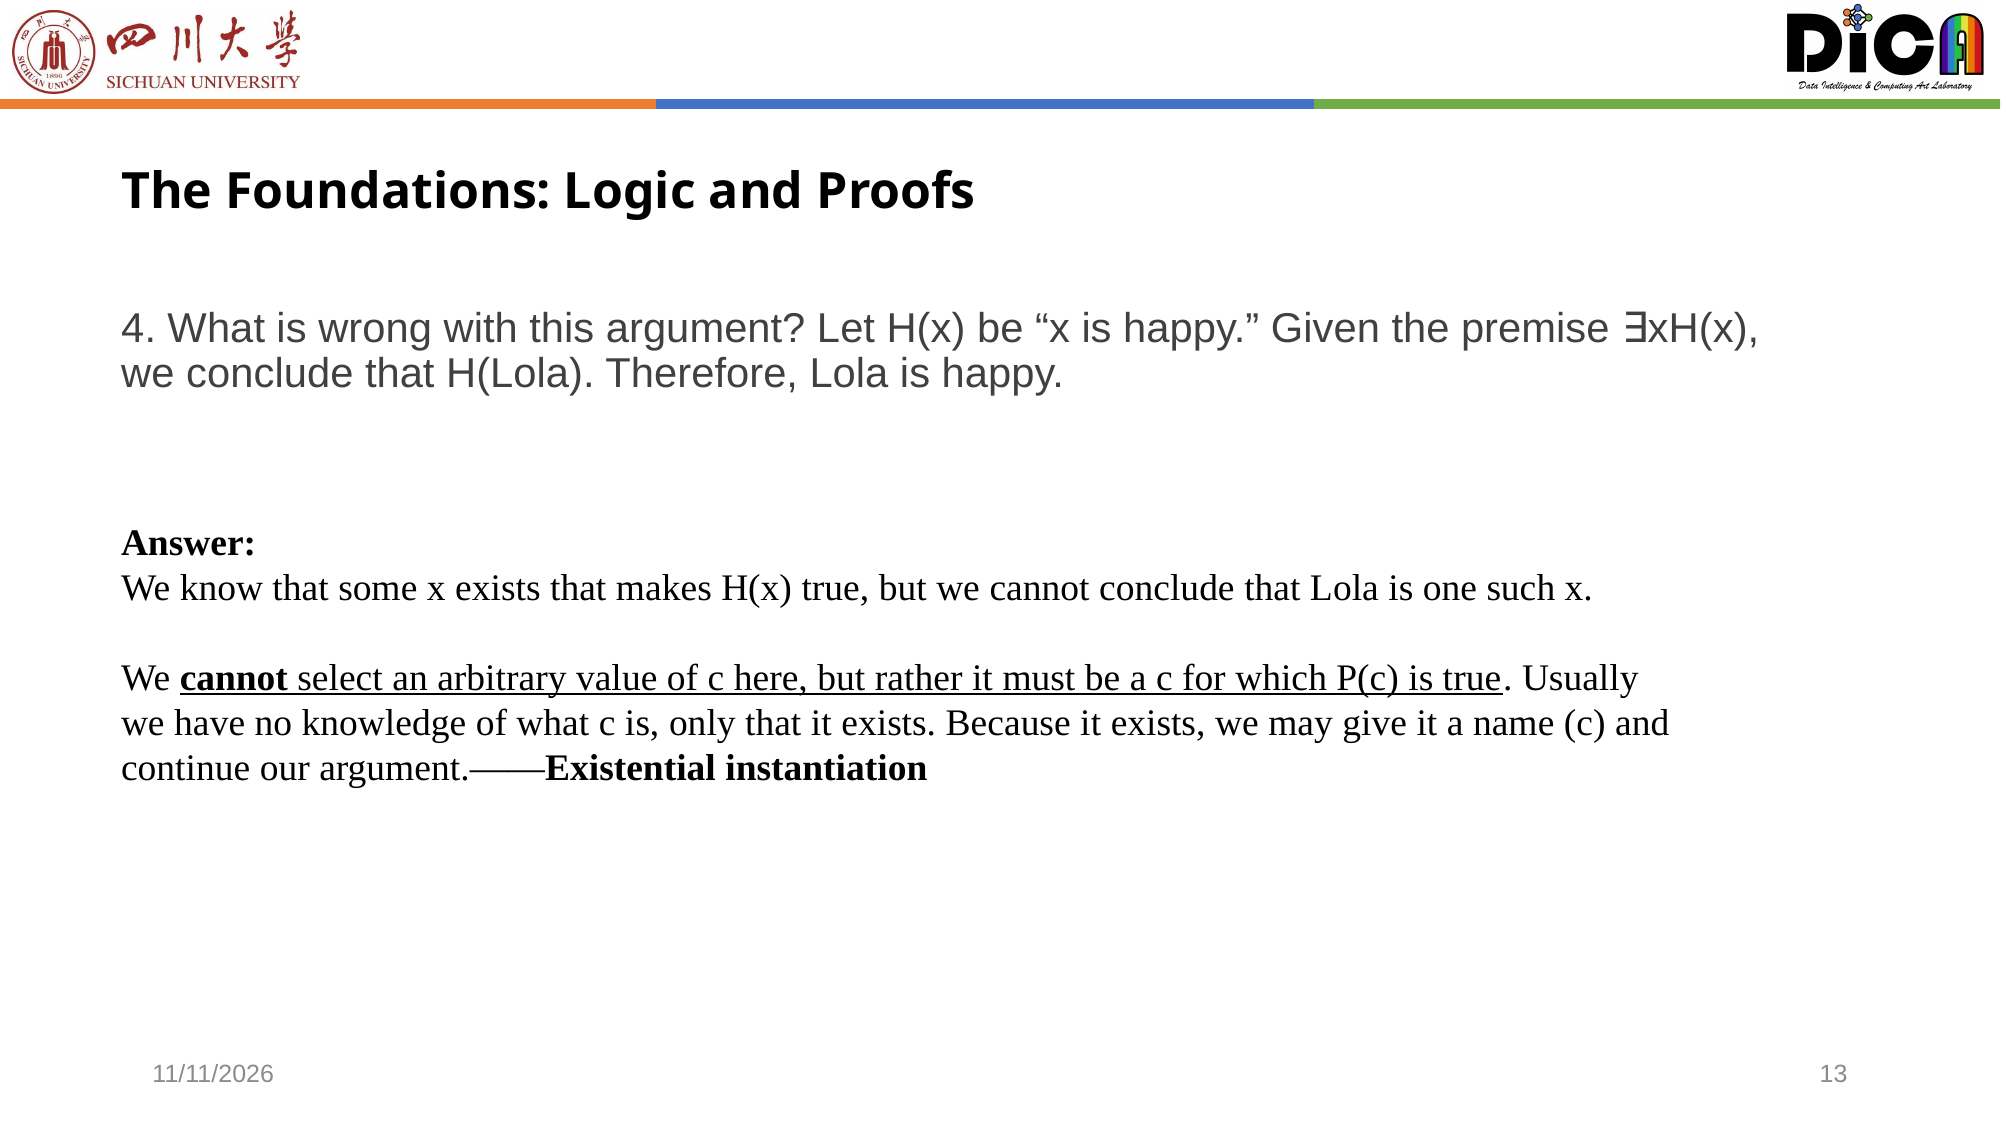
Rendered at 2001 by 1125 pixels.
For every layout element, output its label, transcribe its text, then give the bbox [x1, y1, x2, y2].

title The Foundations: Logic and Proofs [106, 125, 1832, 259]
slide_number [137, 1042, 588, 1103]
list 4. What is wrong with this argument? Let H(x) be “x is happy.” Given the premise ∃xH(x), we conclude that H(Lola). Therefore, Lola is happy. [106, 299, 1832, 442]
text_box Answer: We know that some x exists that makes H(x) true, but we cannot conclude that Lola is one such x. We cannot select an arbitrary value of c here, but rather it must be a c for which P(c) is true. Usually we have no knowledge of what c is, only that it exists. Because it exists, we may give it a name (c) and continue our argument.——Existential instantiation [106, 510, 1706, 796]
slide_number 13 [1412, 1042, 1863, 1103]
picture [12, 10, 300, 94]
picture [1785, 3, 1985, 94]
